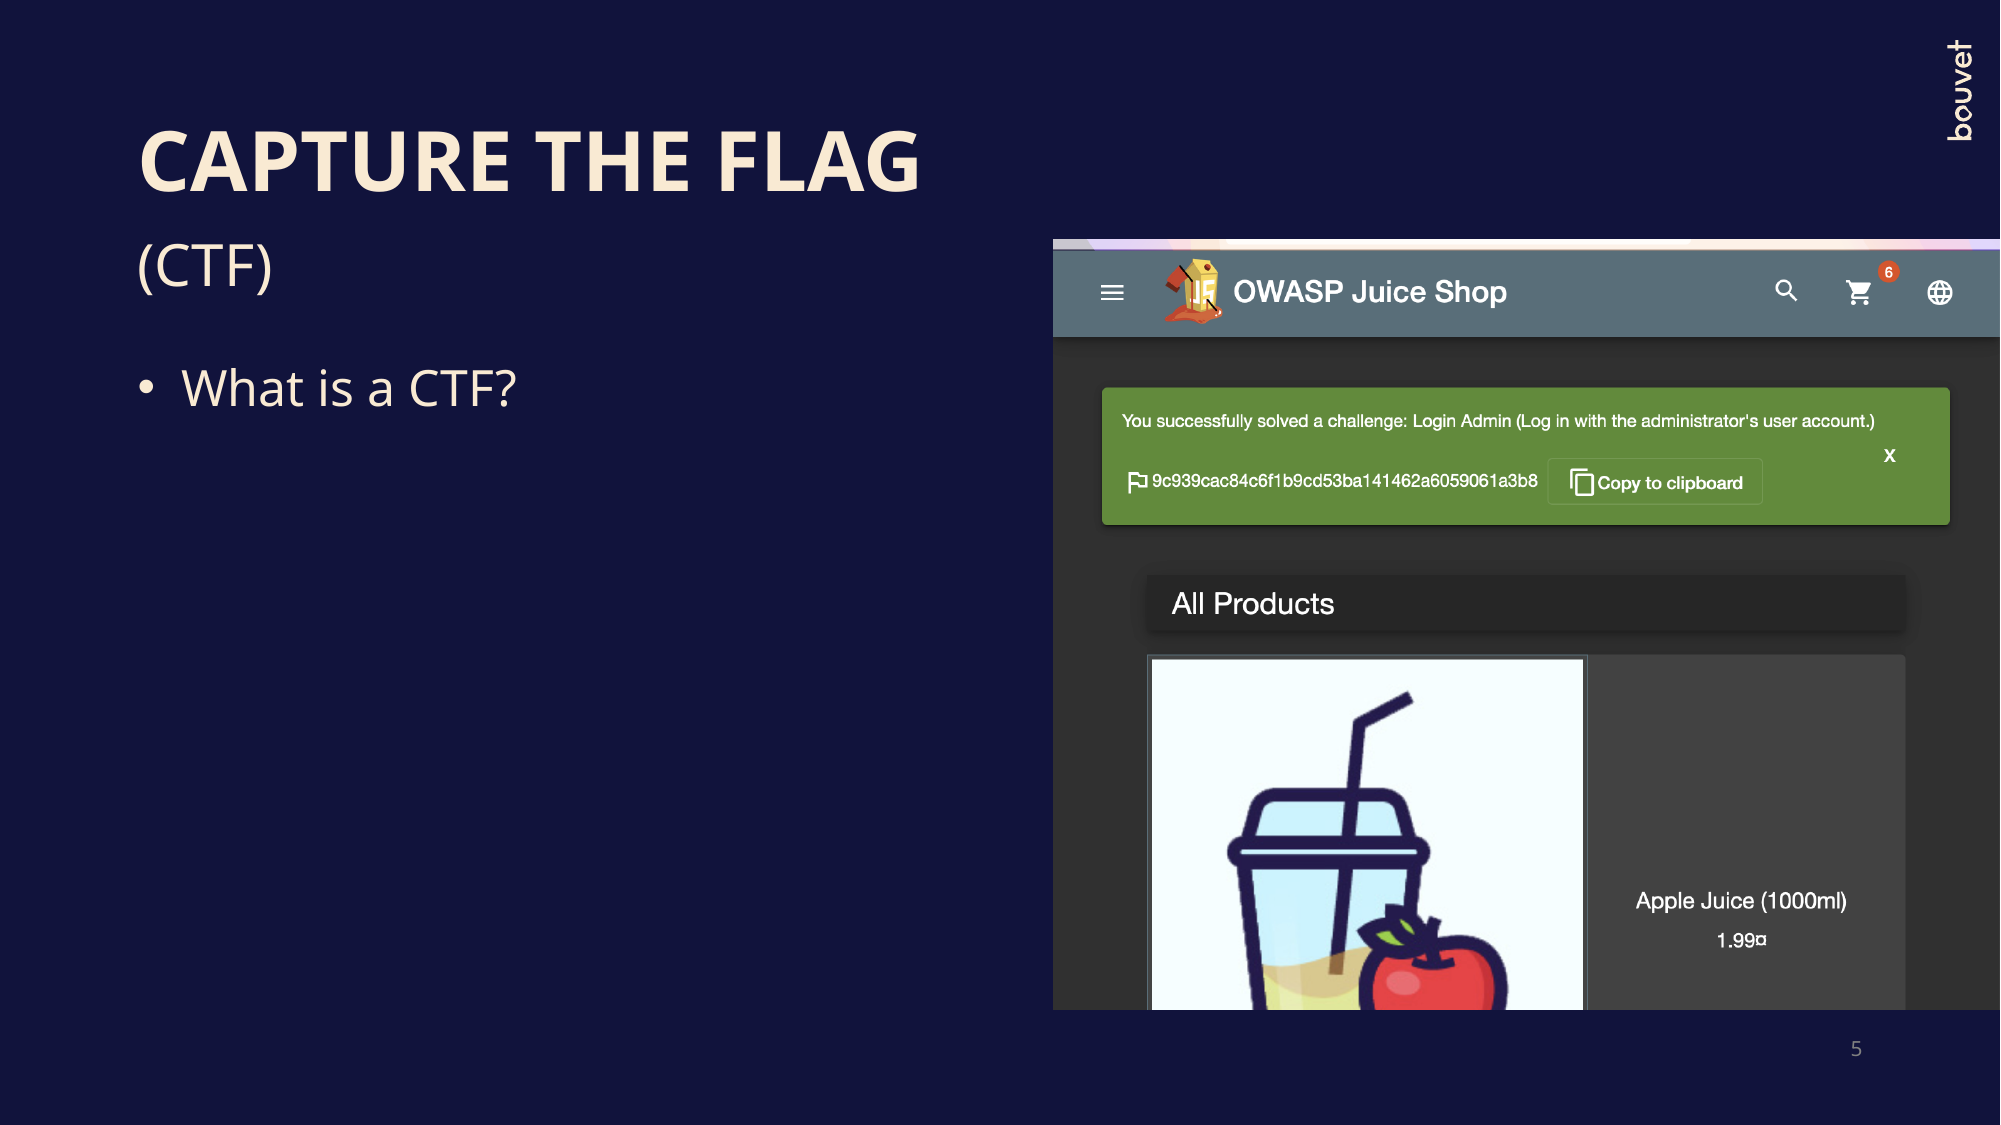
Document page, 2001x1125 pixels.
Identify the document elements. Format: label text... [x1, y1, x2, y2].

list What is a CTF? [137, 343, 947, 1018]
slide_number 5 [1733, 1017, 1863, 1082]
list (CTF) [137, 214, 1863, 314]
title CAPTURE THE FLAG [137, 119, 1863, 214]
picture [1053, 239, 2000, 1010]
